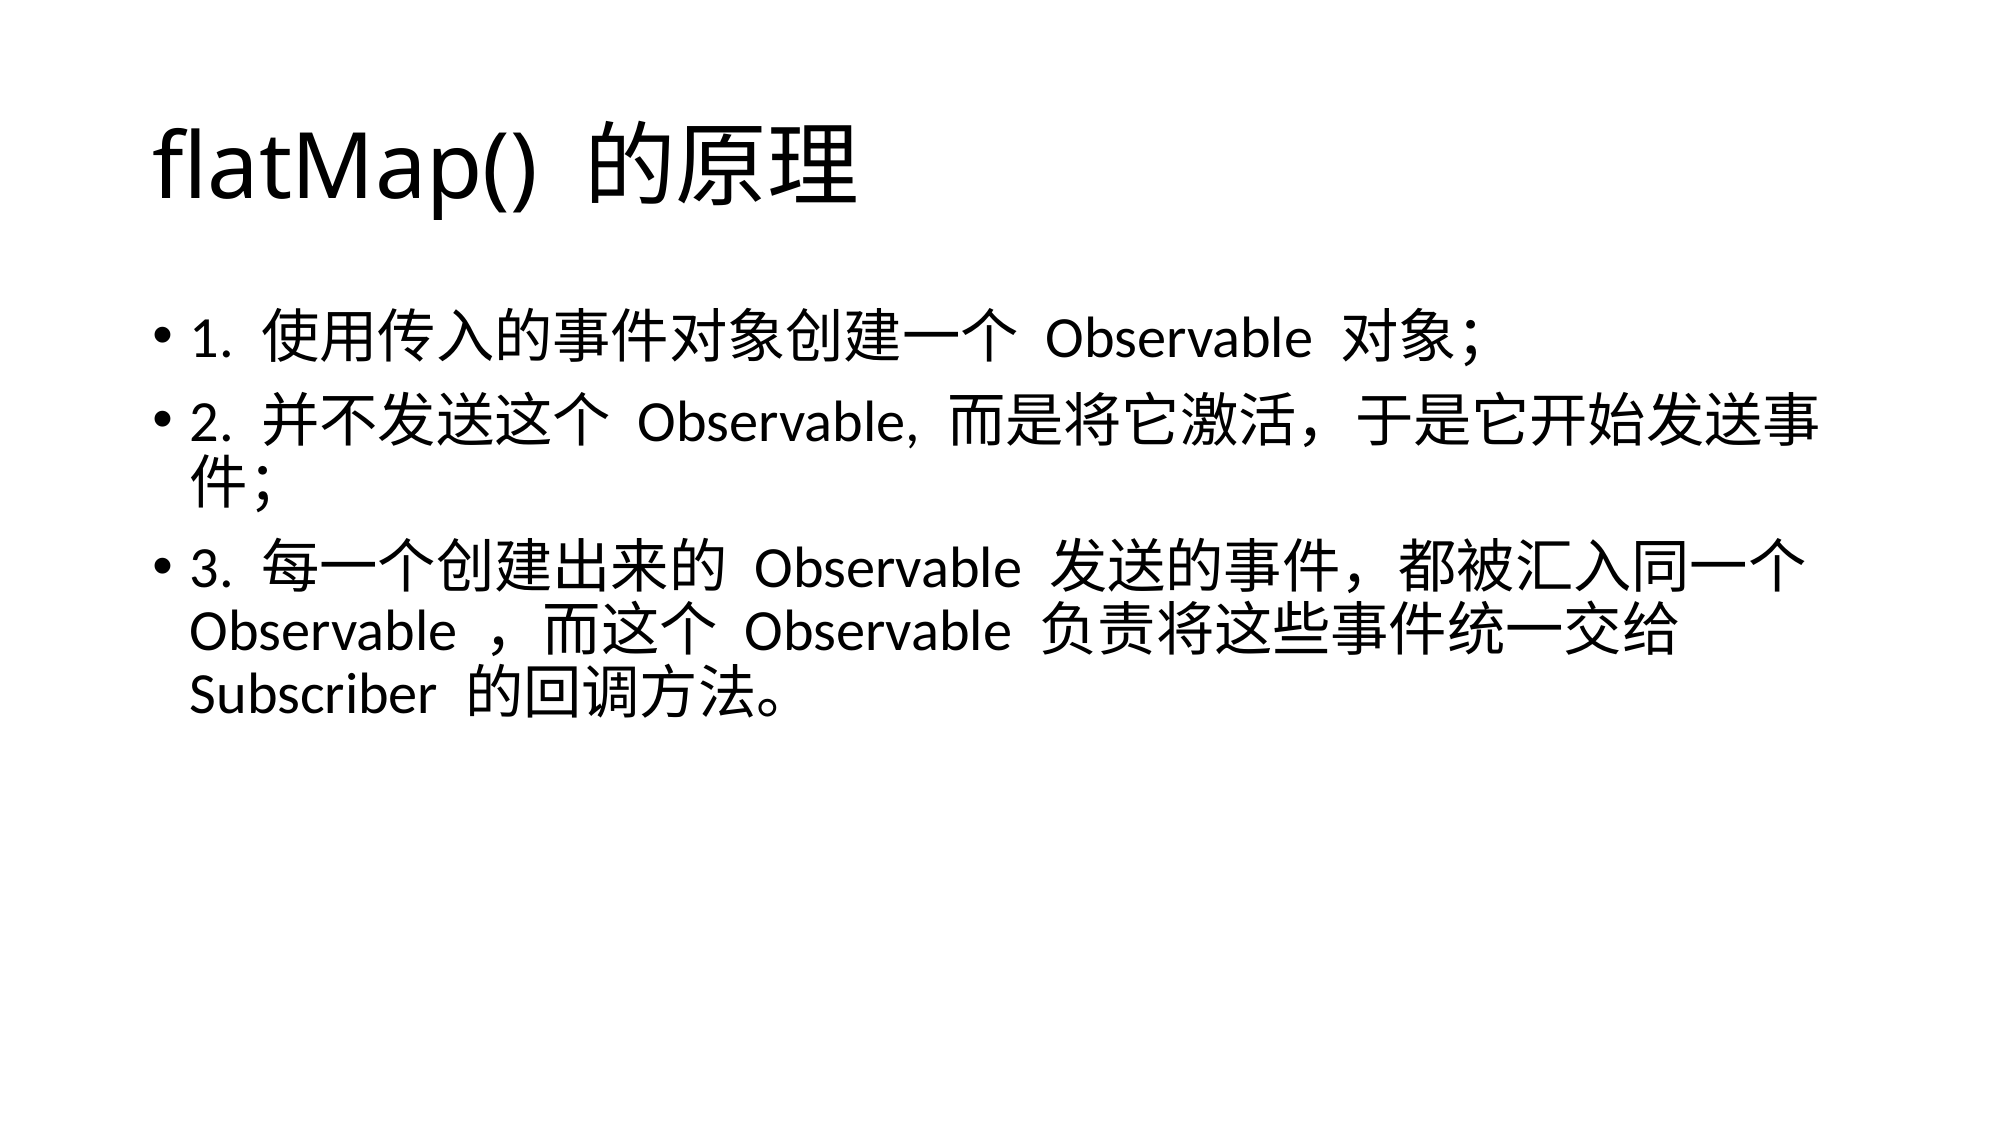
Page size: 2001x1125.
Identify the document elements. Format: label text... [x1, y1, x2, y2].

title flatMap() 的原理 [137, 59, 1863, 278]
list 1. 使用传入的事件对象创建一个 Observable 对象； 2. 并不发送这个 Observable, 而是将它激活，于是它开始发送事件； 3. 每一个创建出来的 Observable 发送的事件，都被汇入同一个 Observable ，而这个 Observable 负责将这些事件统一交给 Subscriber 的回调方法。 [137, 299, 1863, 1014]
